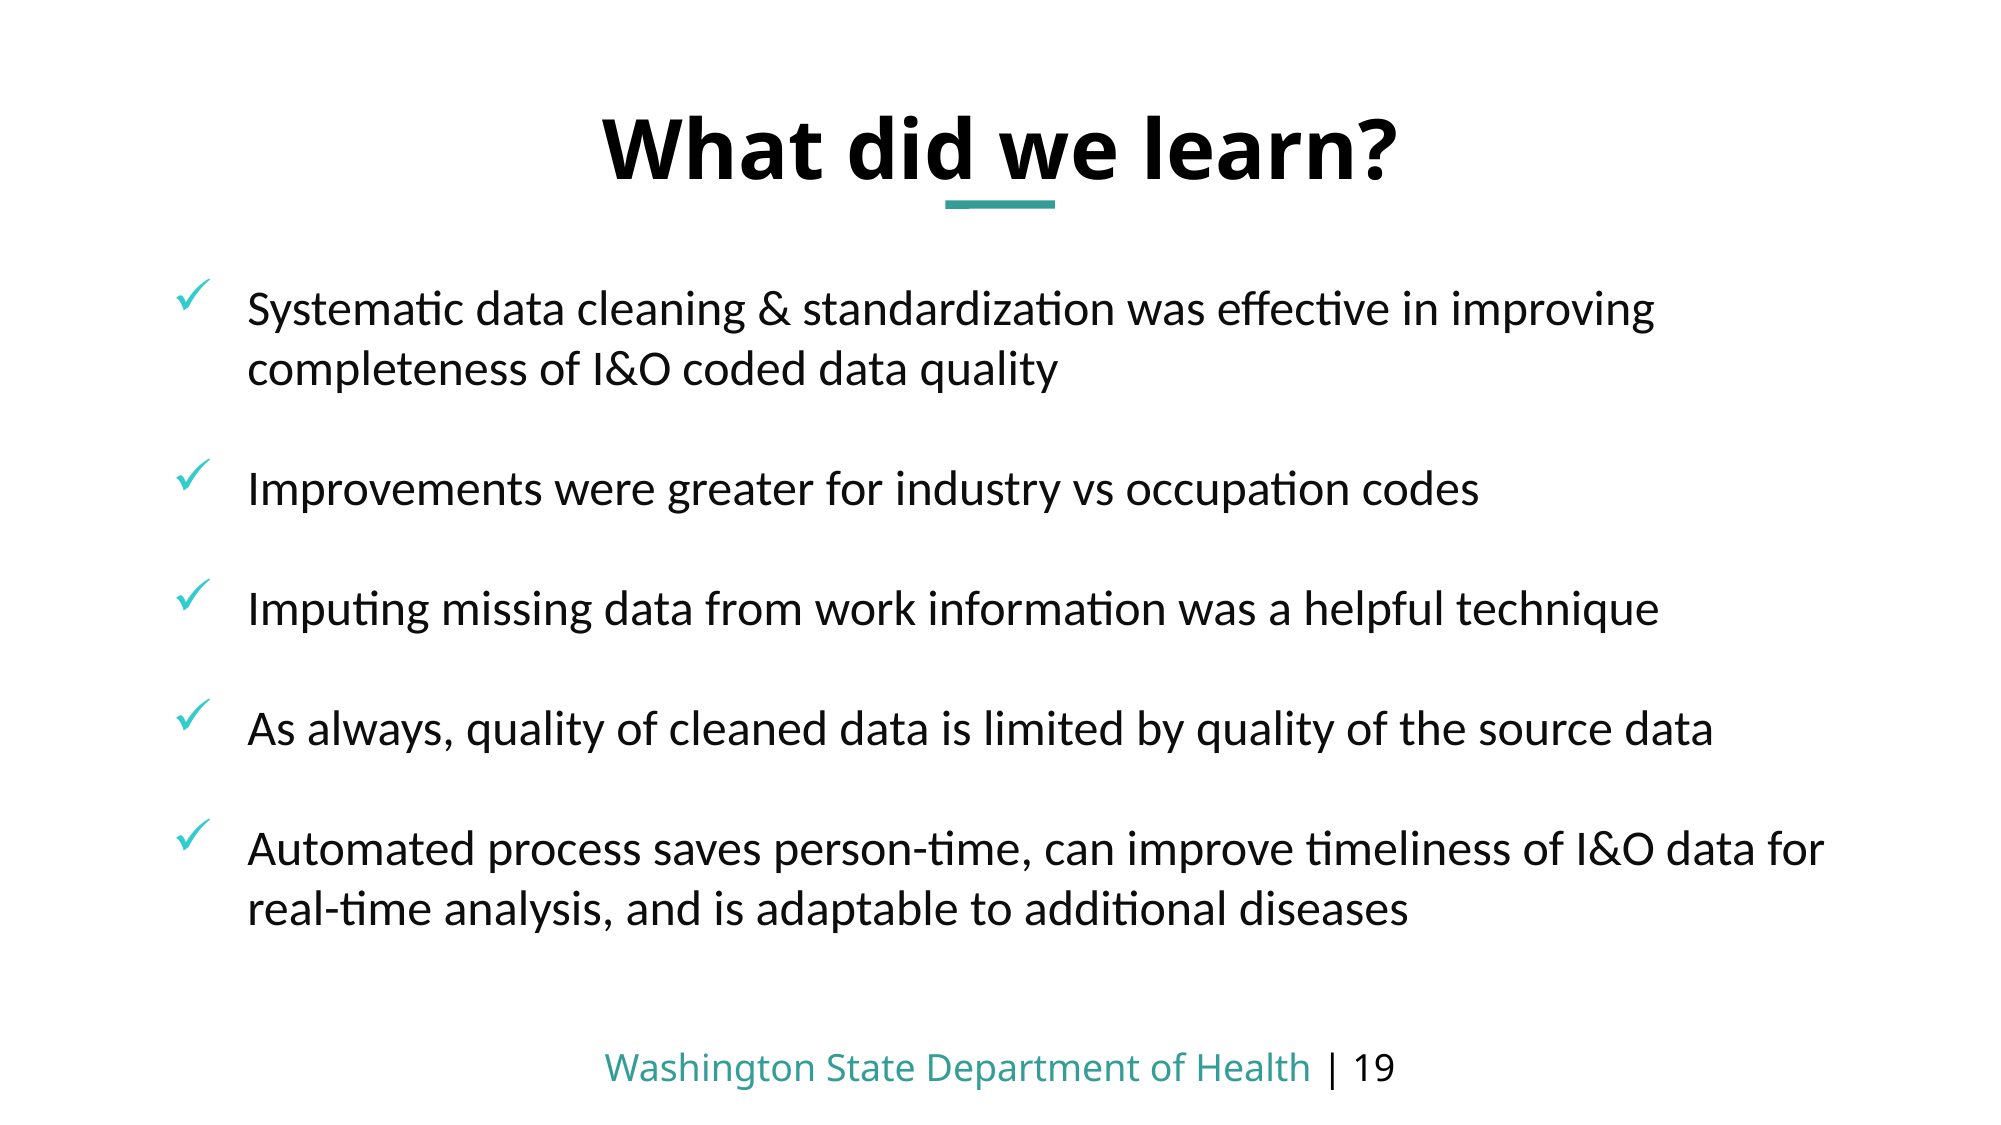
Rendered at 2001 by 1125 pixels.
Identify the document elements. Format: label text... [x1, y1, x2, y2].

text_box Systematic data cleaning & standardization was effective in improving completeness of I&O coded data quality Improvements were greater for industry vs occupation codes Imputing missing data from work information was a helpful technique As always, quality of cleaned data is limited by quality of the source data Automated process saves person-time, can improve timeliness of I&O data for real-time analysis, and is adaptable to additional diseases [157, 267, 1875, 943]
title What did we learn? [1, 112, 2000, 192]
